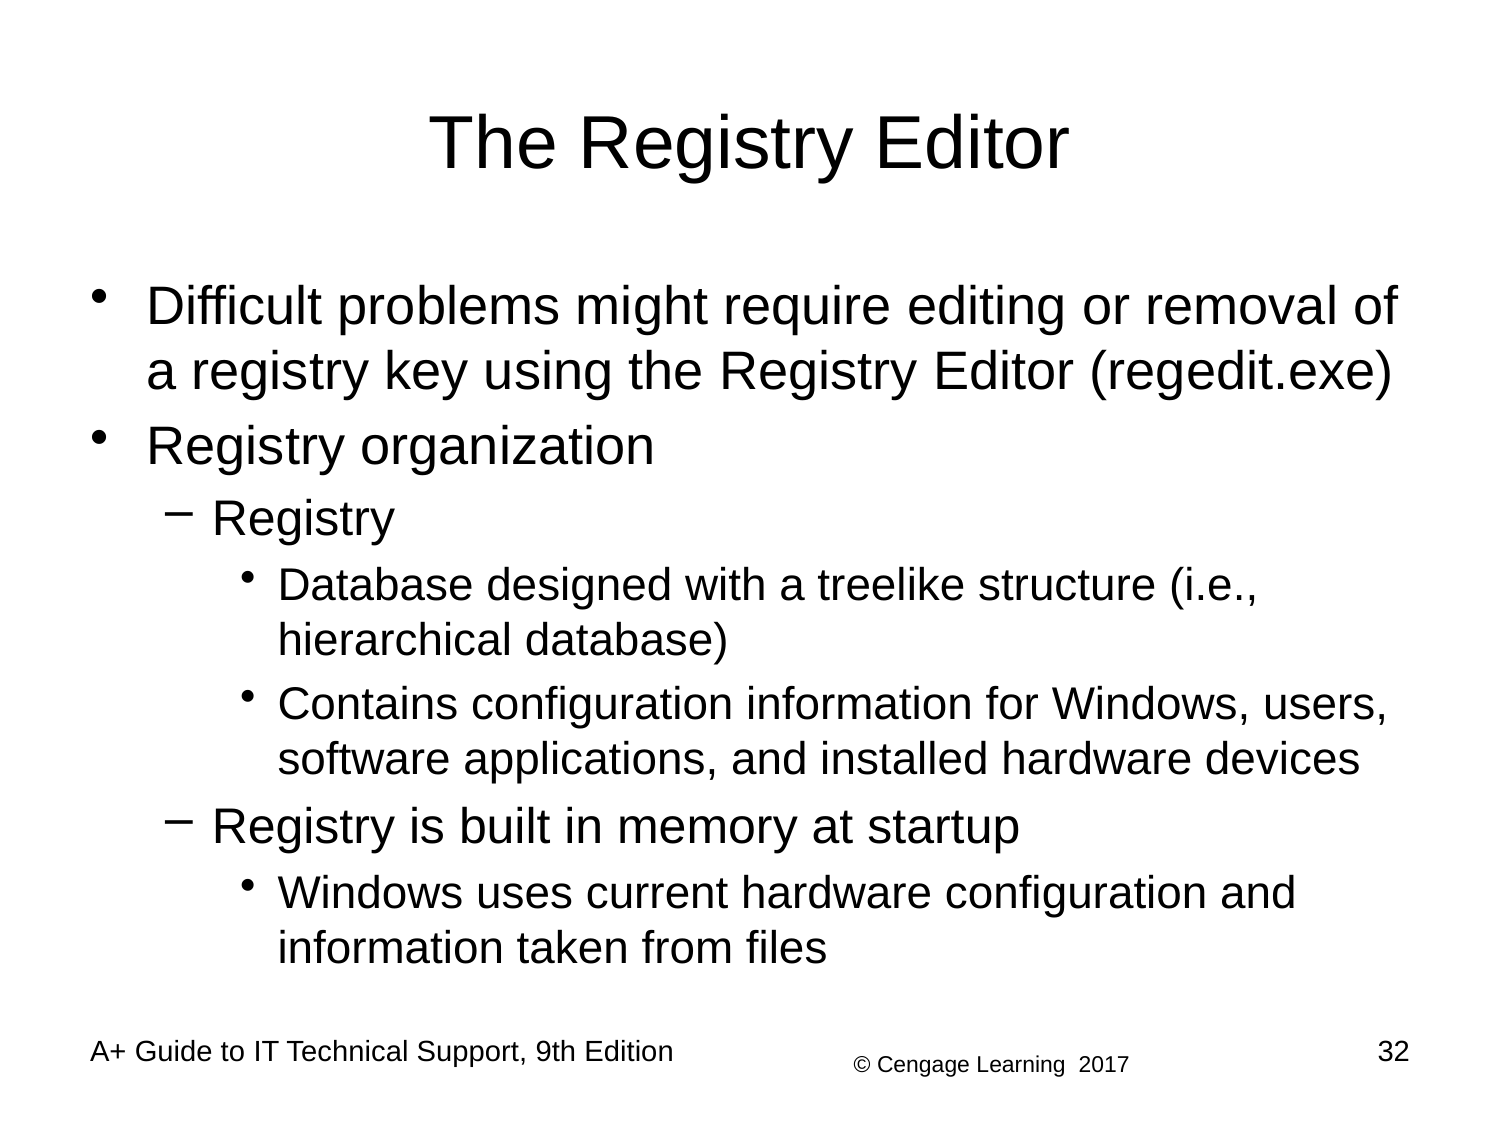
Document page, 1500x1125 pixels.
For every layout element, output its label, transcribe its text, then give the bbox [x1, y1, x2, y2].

list Difficult problems might require editing or removal of a registry key using the Registry Editor (regedit.exe) Registry organization Registry Database designed with a treelike structure (i.e., hierarchical database) Contains configuration information for Windows, users, software applications, and installed hardware devices Registry is built in memory at startup Windows uses current hardware configuration and information taken from files [75, 262, 1425, 1005]
title The Registry Editor [75, 45, 1425, 233]
footer A+ Guide to IT Technical Support, 9th Edition [74, 1024, 738, 1103]
slide_number 32 [1262, 1024, 1426, 1103]
